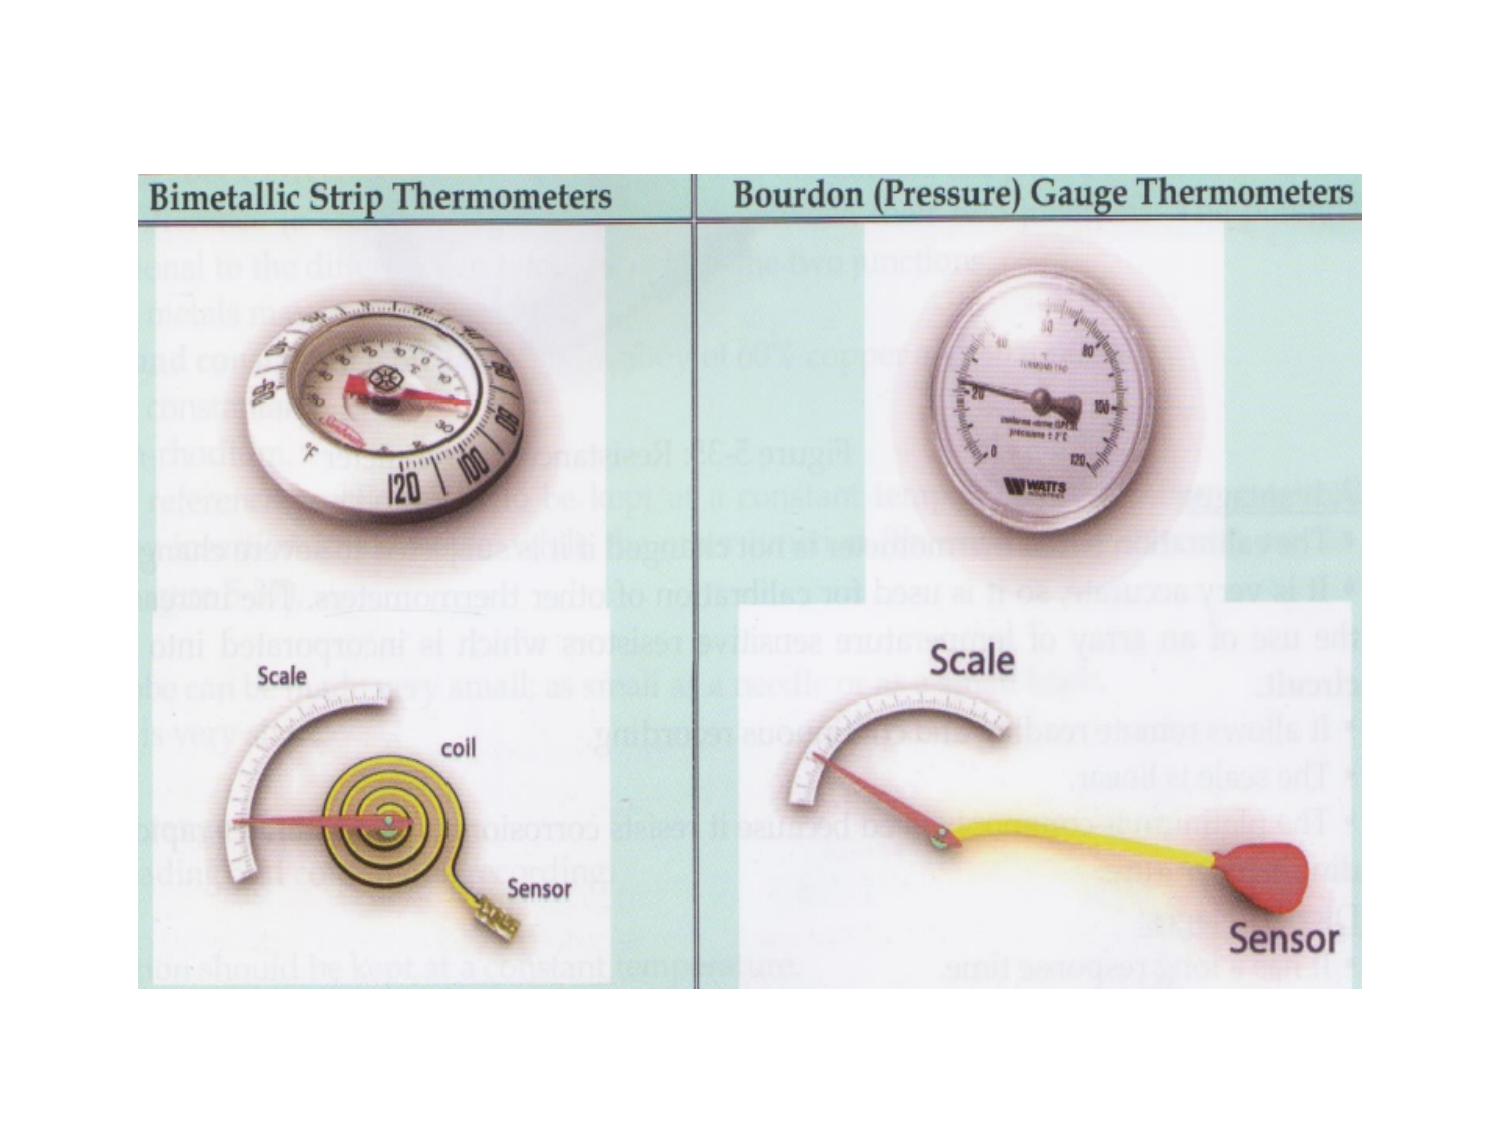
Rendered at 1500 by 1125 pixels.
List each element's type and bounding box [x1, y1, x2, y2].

list [138, 174, 1362, 989]
